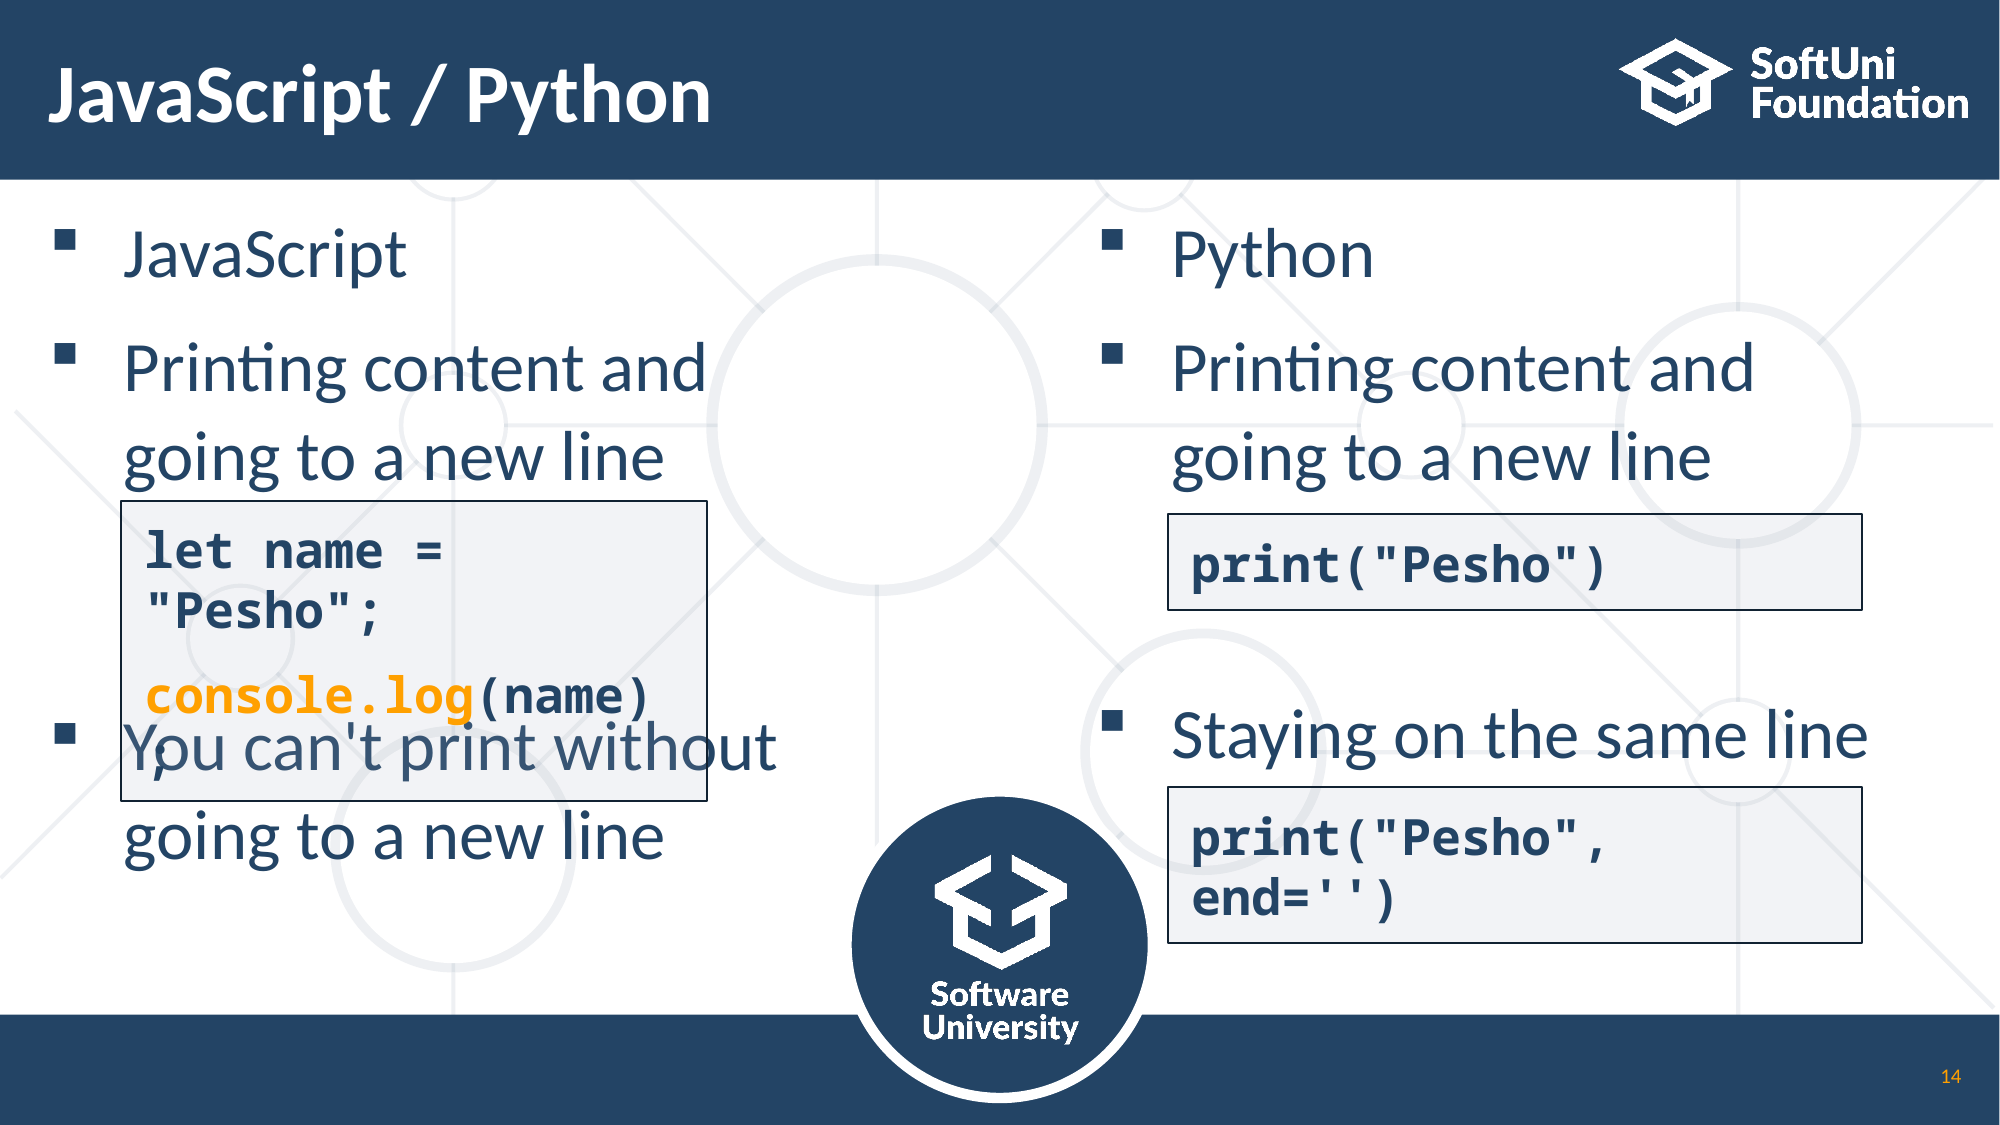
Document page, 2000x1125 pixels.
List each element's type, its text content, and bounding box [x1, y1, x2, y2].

text_box print("Pesho", end='') [1168, 787, 1863, 943]
title JavaScript / Python [31, 16, 1591, 162]
list Python Printing content and going to a new line Staying on the same line [1078, 196, 1969, 988]
text_box let name = "Pesho"; console.log(name); [120, 500, 707, 802]
list JavaScript Printing content and going to a new line You can't print without going to a new line [31, 196, 922, 988]
text_box print("Pesho") [1167, 514, 1863, 610]
picture [921, 854, 1079, 1049]
picture [1618, 38, 1968, 126]
slide_number 14 [1896, 1049, 1968, 1101]
